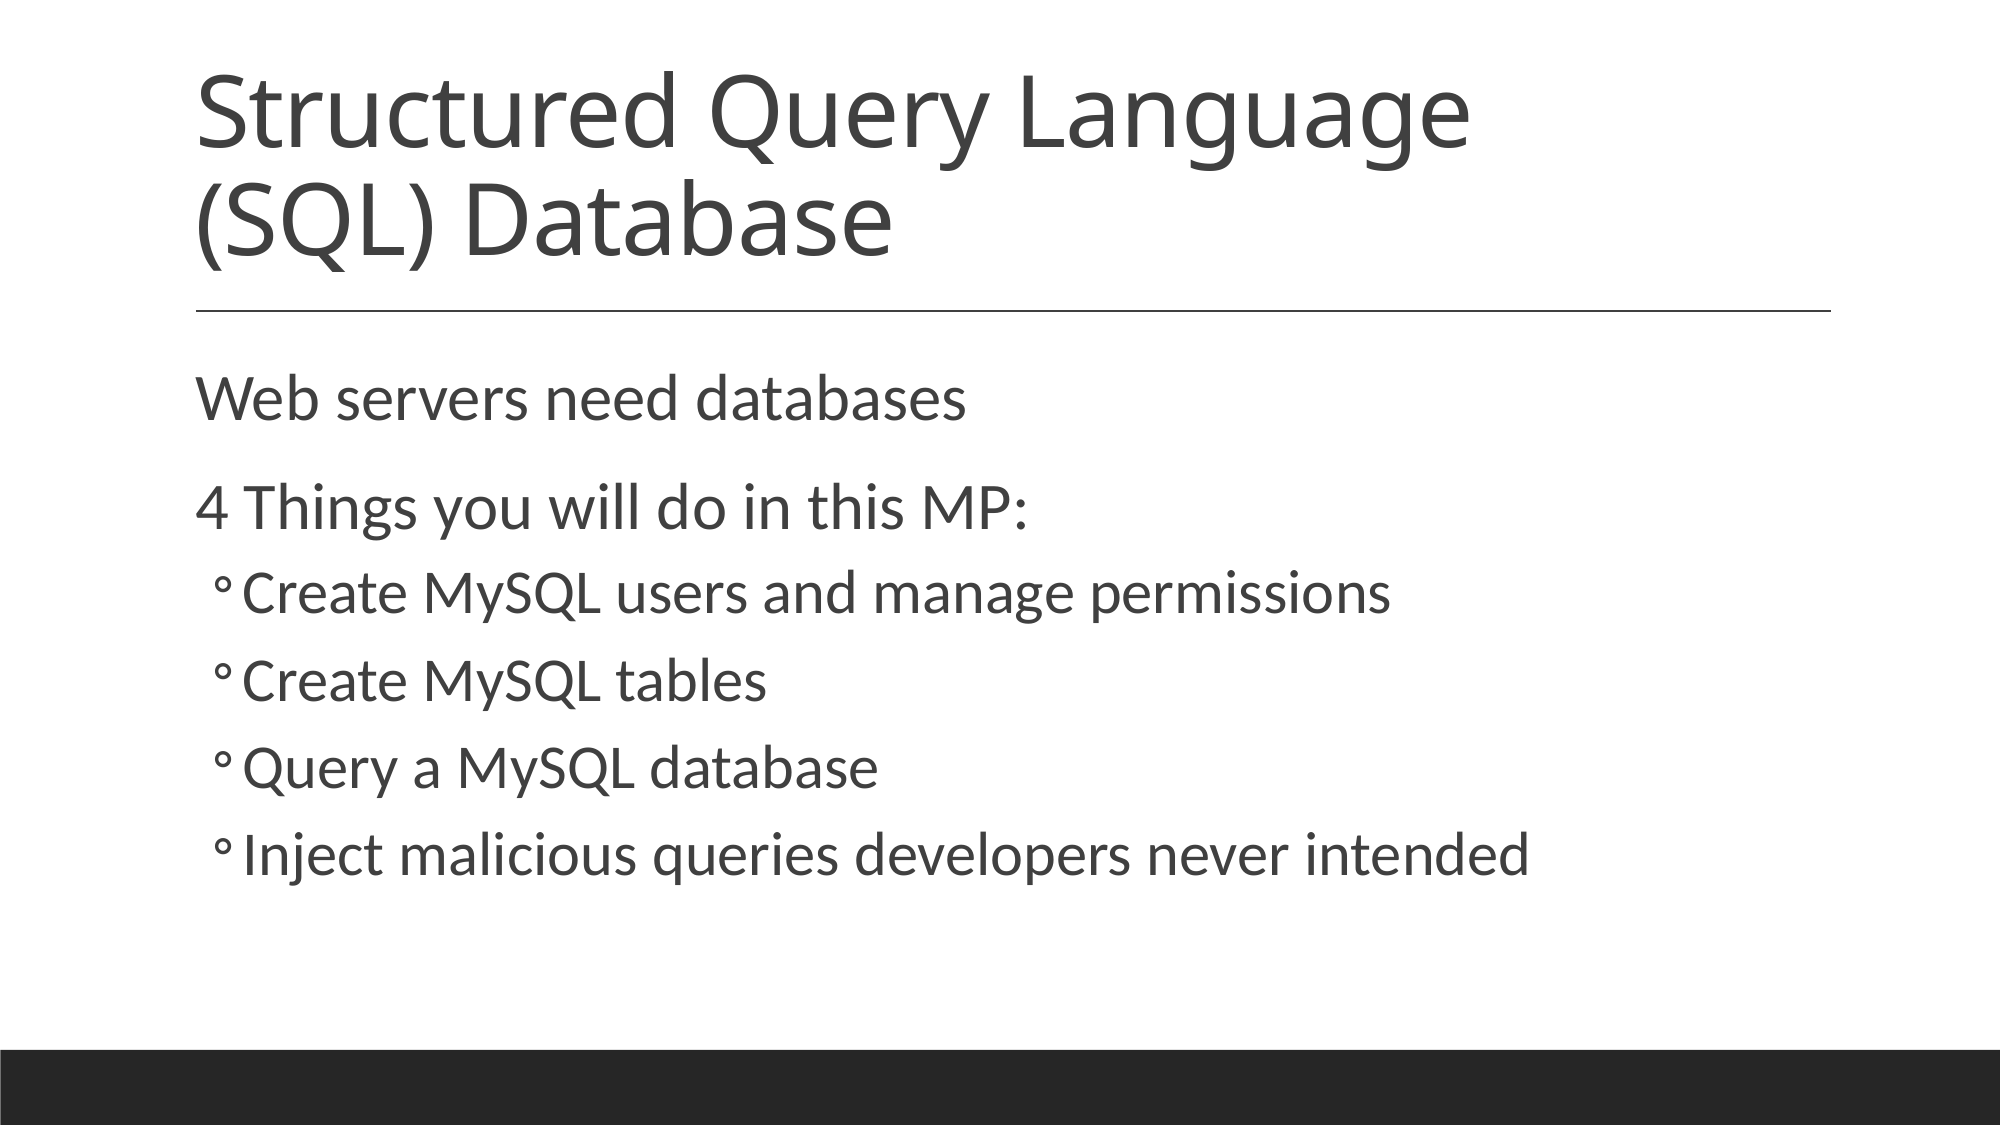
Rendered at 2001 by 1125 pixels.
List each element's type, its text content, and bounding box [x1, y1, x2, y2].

title Structured Query Language (SQL) Database [180, 47, 1830, 285]
list Web servers need databases 4 Things you will do in this MP: Create MySQL users and manage permissions Create MySQL tables Query a MySQL database Inject malicious queries developers never intended [180, 345, 1830, 963]
